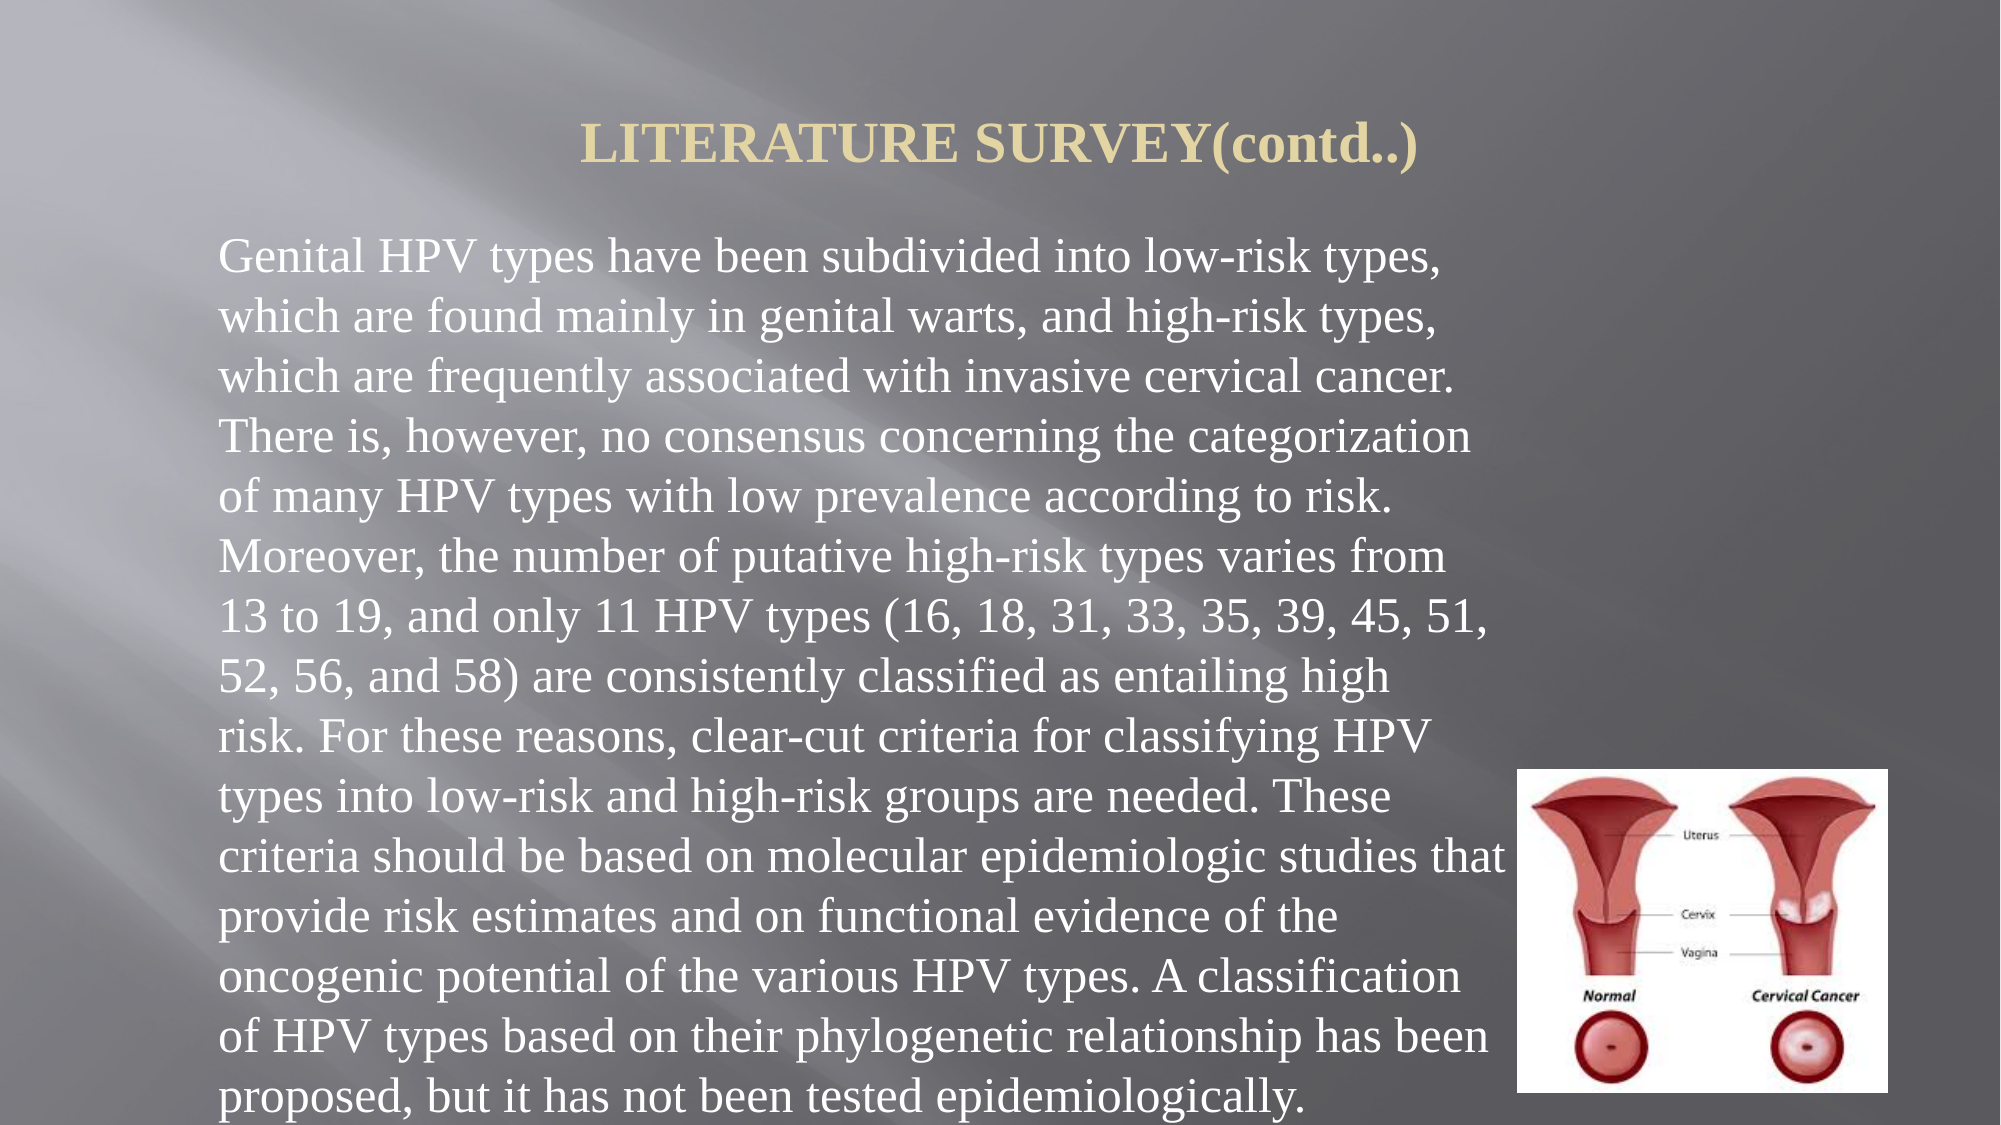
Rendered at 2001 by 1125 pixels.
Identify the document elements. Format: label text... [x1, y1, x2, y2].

title LITERATURE SURVEY(contd..) [99, 45, 1900, 233]
list Genital HPV types have been subdivided into low-risk types, which are found mainly in genital warts, and high-risk types, which are frequently associated with invasive cervical cancer. There is, however, no consensus concerning the categorization of many HPV types with low prevalence according to risk. Moreover, the number of putative high-risk types varies from 13 to 19, and only 11 HPV types (16, 18, 31, 33, 35, 39, 45, 51, 52, 56, and 58) are consistently classified as entailing high risk. For these reasons, clear-cut criteria for classifying HPV types into low-risk and high-risk groups are needed. These criteria should be based on molecular epidemiologic studies that provide risk estimates and on functional evidence of the oncogenic potential of the various HPV types. A classification of HPV types based on their phylogenetic relationship has been proposed, but it has not been tested epidemiologically. [113, 215, 1524, 852]
picture [1517, 769, 1889, 1094]
